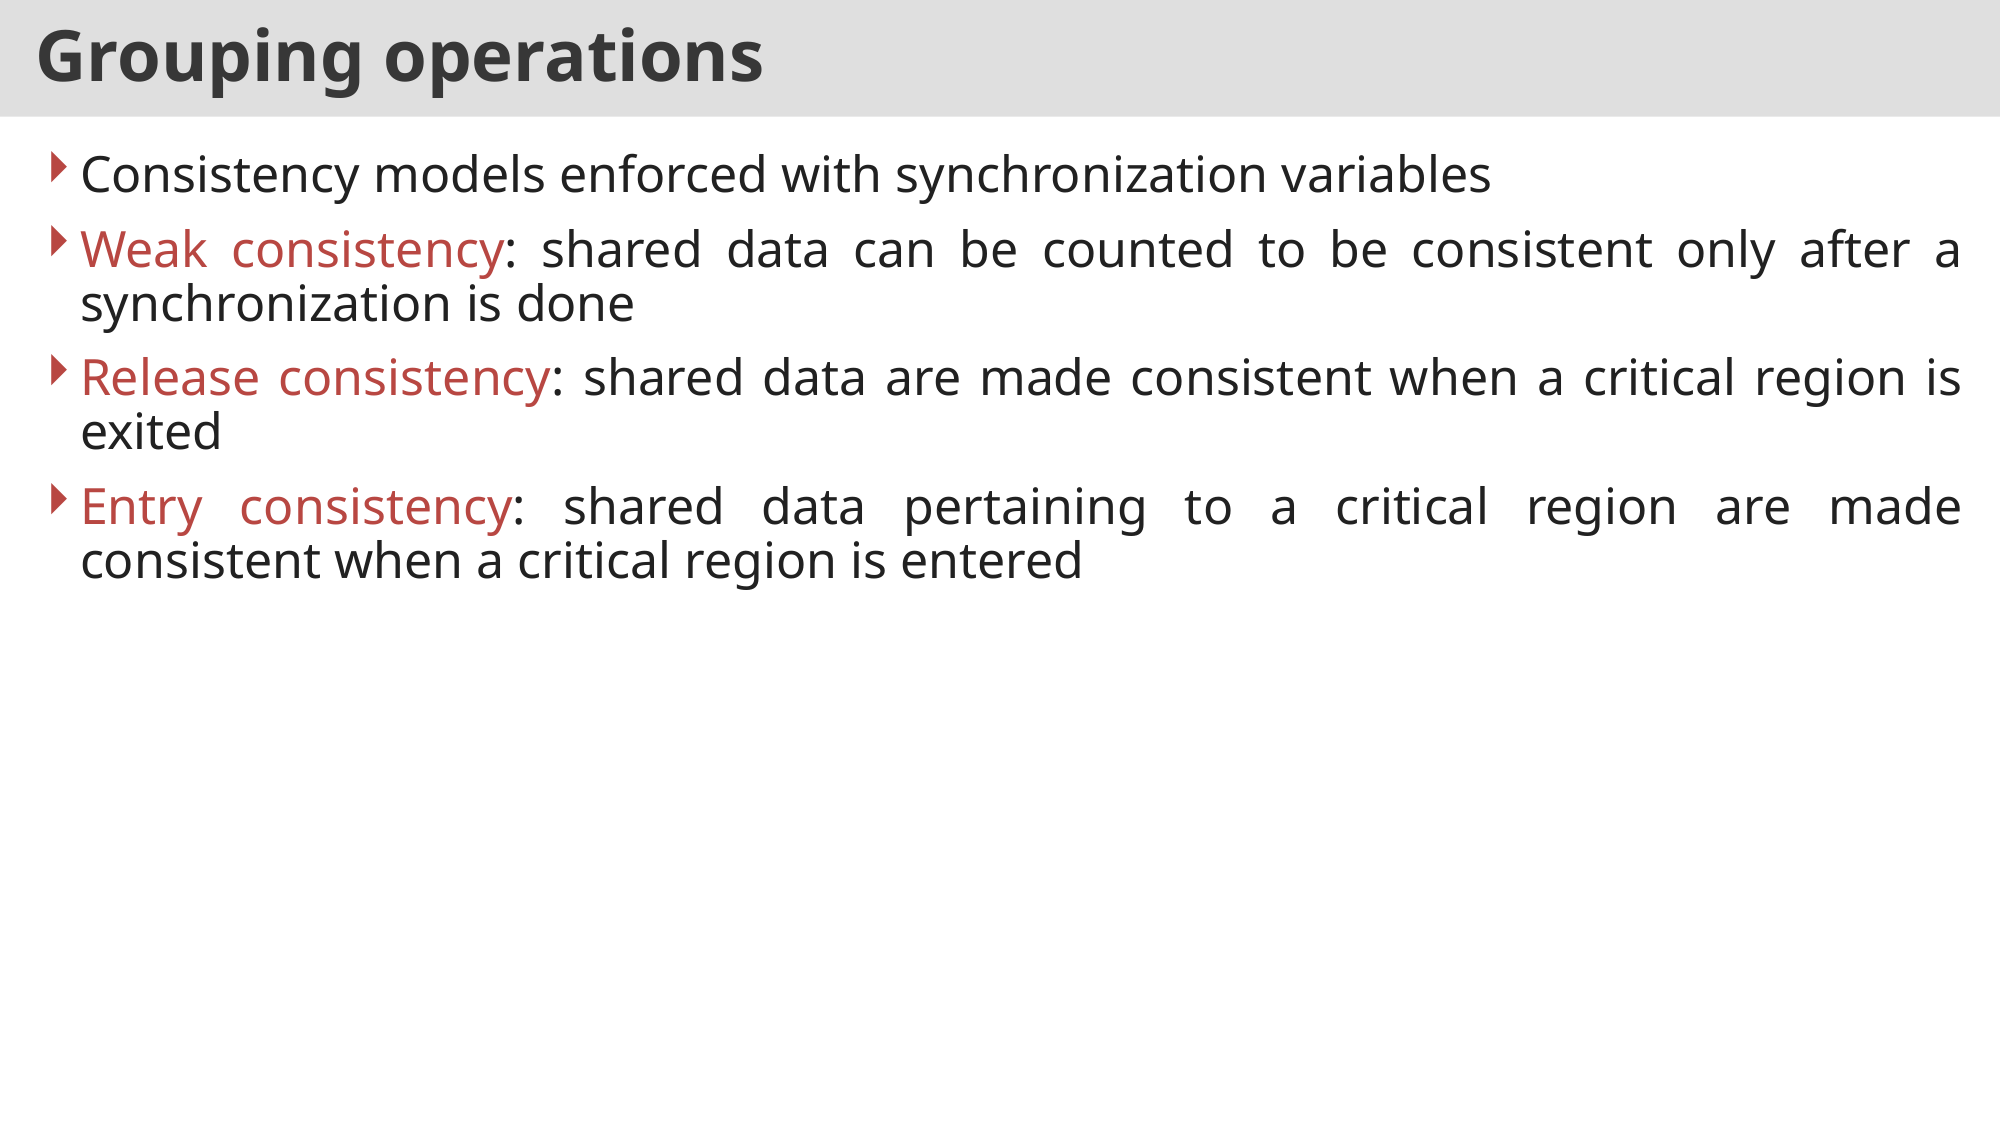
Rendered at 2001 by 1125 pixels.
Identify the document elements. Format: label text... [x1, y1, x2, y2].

title Grouping operations [0, 0, 2000, 117]
list Consistency models enforced with synchronization variables Weak consistency: shared data can be counted to be consistent only after a synchronization is done Release consistency: shared data are made consistent when a critical region is exited Entry consistency: shared data pertaining to a critical region are made consistent when a critical region is entered [21, 141, 1979, 1059]
